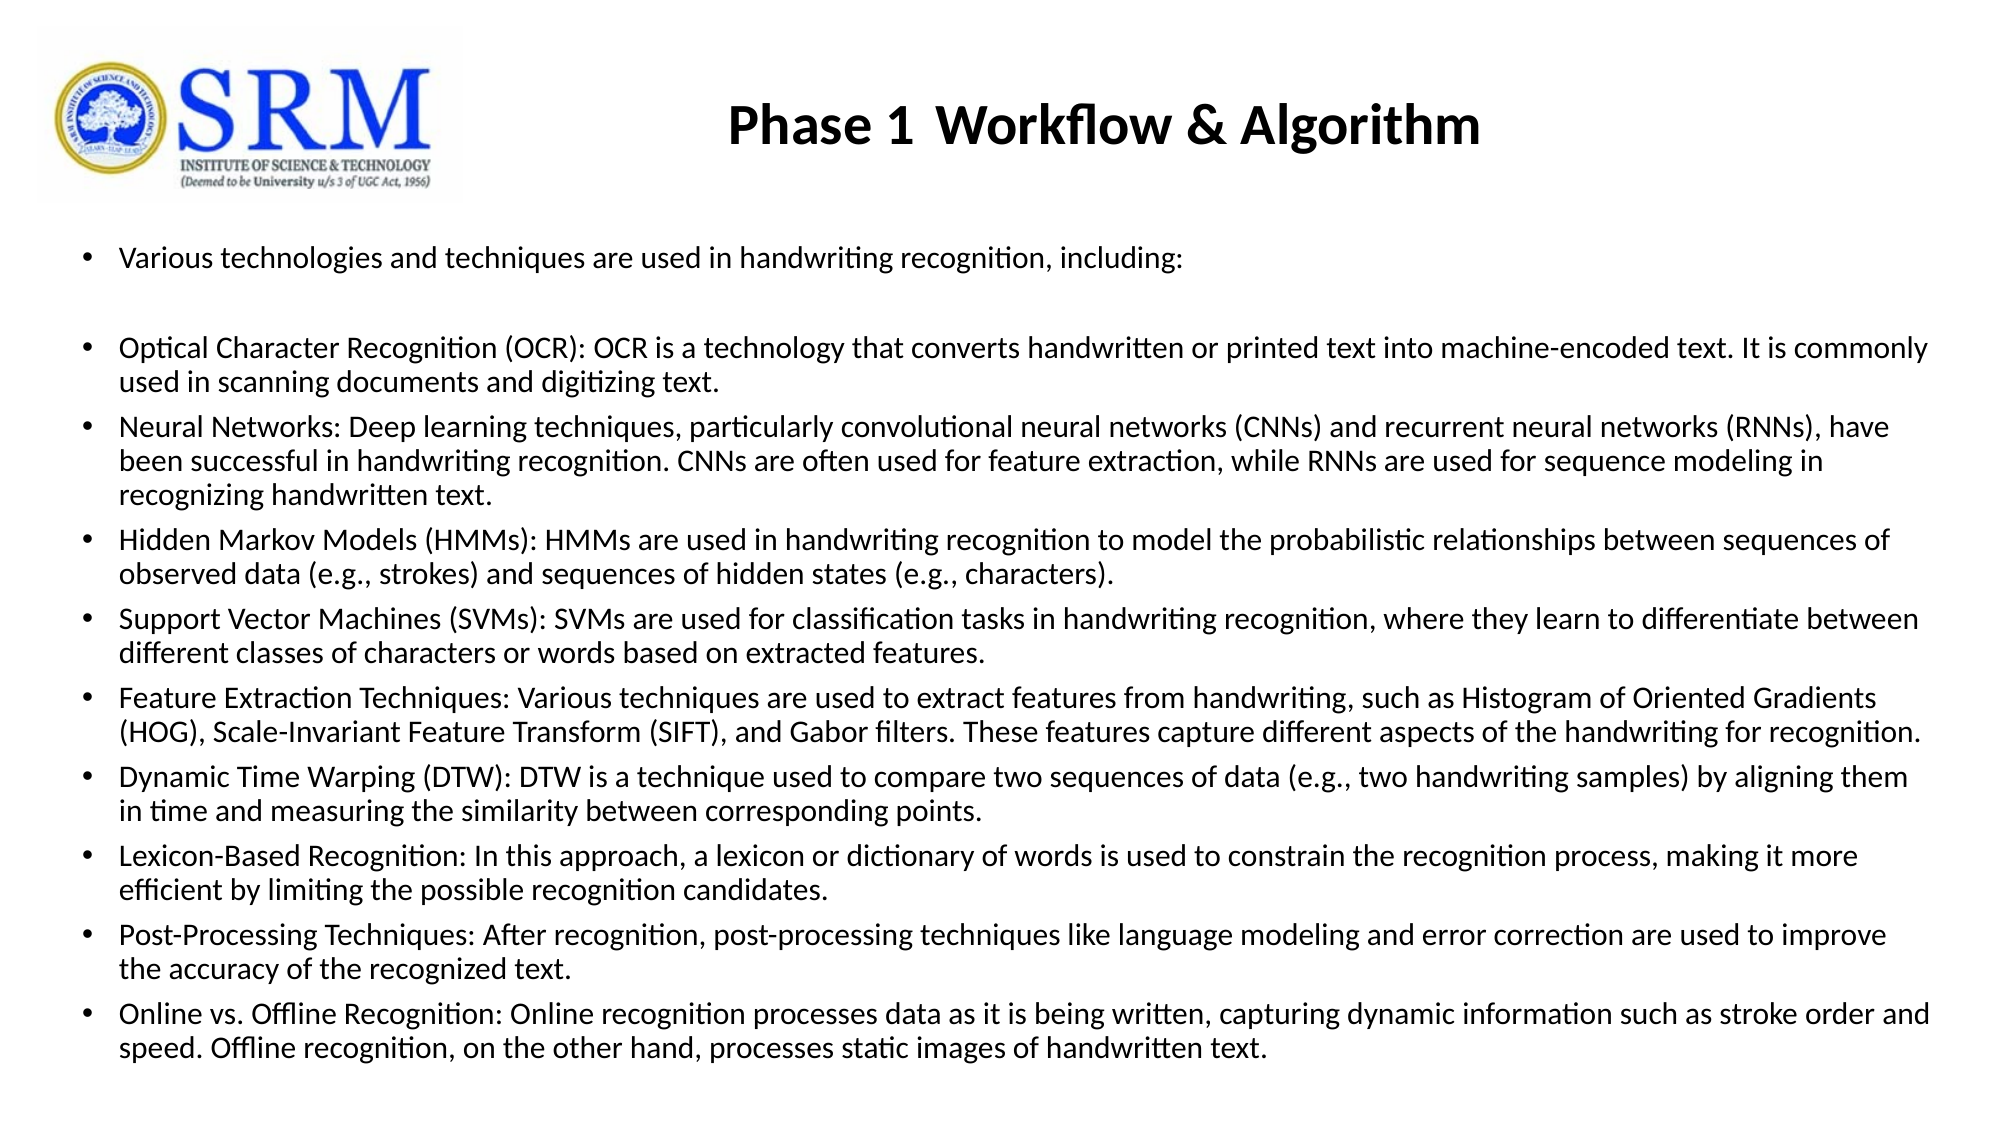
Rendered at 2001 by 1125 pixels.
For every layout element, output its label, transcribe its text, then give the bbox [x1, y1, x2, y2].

picture [37, 26, 463, 203]
text_box Phase 1 Workflow & Algorithm [714, 53, 1511, 169]
list Various technologies and techniques are used in handwriting recognition, including: Optical Character Recognition (OCR): OCR is a technology that converts handwritten or printed text into machine-encoded text. It is commonly used in scanning documents and digitizing text. Neural Networks: Deep learning techniques, particularly convolutional neural networks (CNNs) and recurrent neural networks (RNNs), have been successful in handwriting recognition. CNNs are often used for feature extraction, while RNNs are used for sequence modeling in recognizing handwritten text. Hidden Markov Models (HMMs): HMMs are used in handwriting recognition to model the probabilistic relationships between sequences of observed data (e.g., strokes) and sequences of hidden states (e.g., characters). Support Vector Machines (SVMs): SVMs are used for classification tasks in handwriting recognition, where they learn to differentiate between different classes of characters or words based on extracted features. Feature Extraction Techniques: Various techniques are used to extract features from handwriting, such as Histogram of Oriented Gradients (HOG), Scale-Invariant Feature Transform (SIFT), and Gabor filters. These features capture different aspects of the handwriting for recognition. Dynamic Time Warping (DTW): DTW is a technique used to compare two sequences of data (e.g., two handwriting samples) by aligning them in time and measuring the similarity between corresponding points. Lexicon-Based Recognition: In this approach, a lexicon or dictionary of words is used to constrain the recognition process, making it more efficient by limiting the possible recognition candidates. Post-Processing Techniques: After recognition, post-processing techniques like language modeling and error correction are used to improve the accuracy of the recognized text. Online vs. Offline Recognition: Online recognition processes data as it is being written, capturing dynamic information such as stroke order and speed. Offline recognition, on the other hand, processes static images of handwritten text. [67, 233, 1947, 1099]
